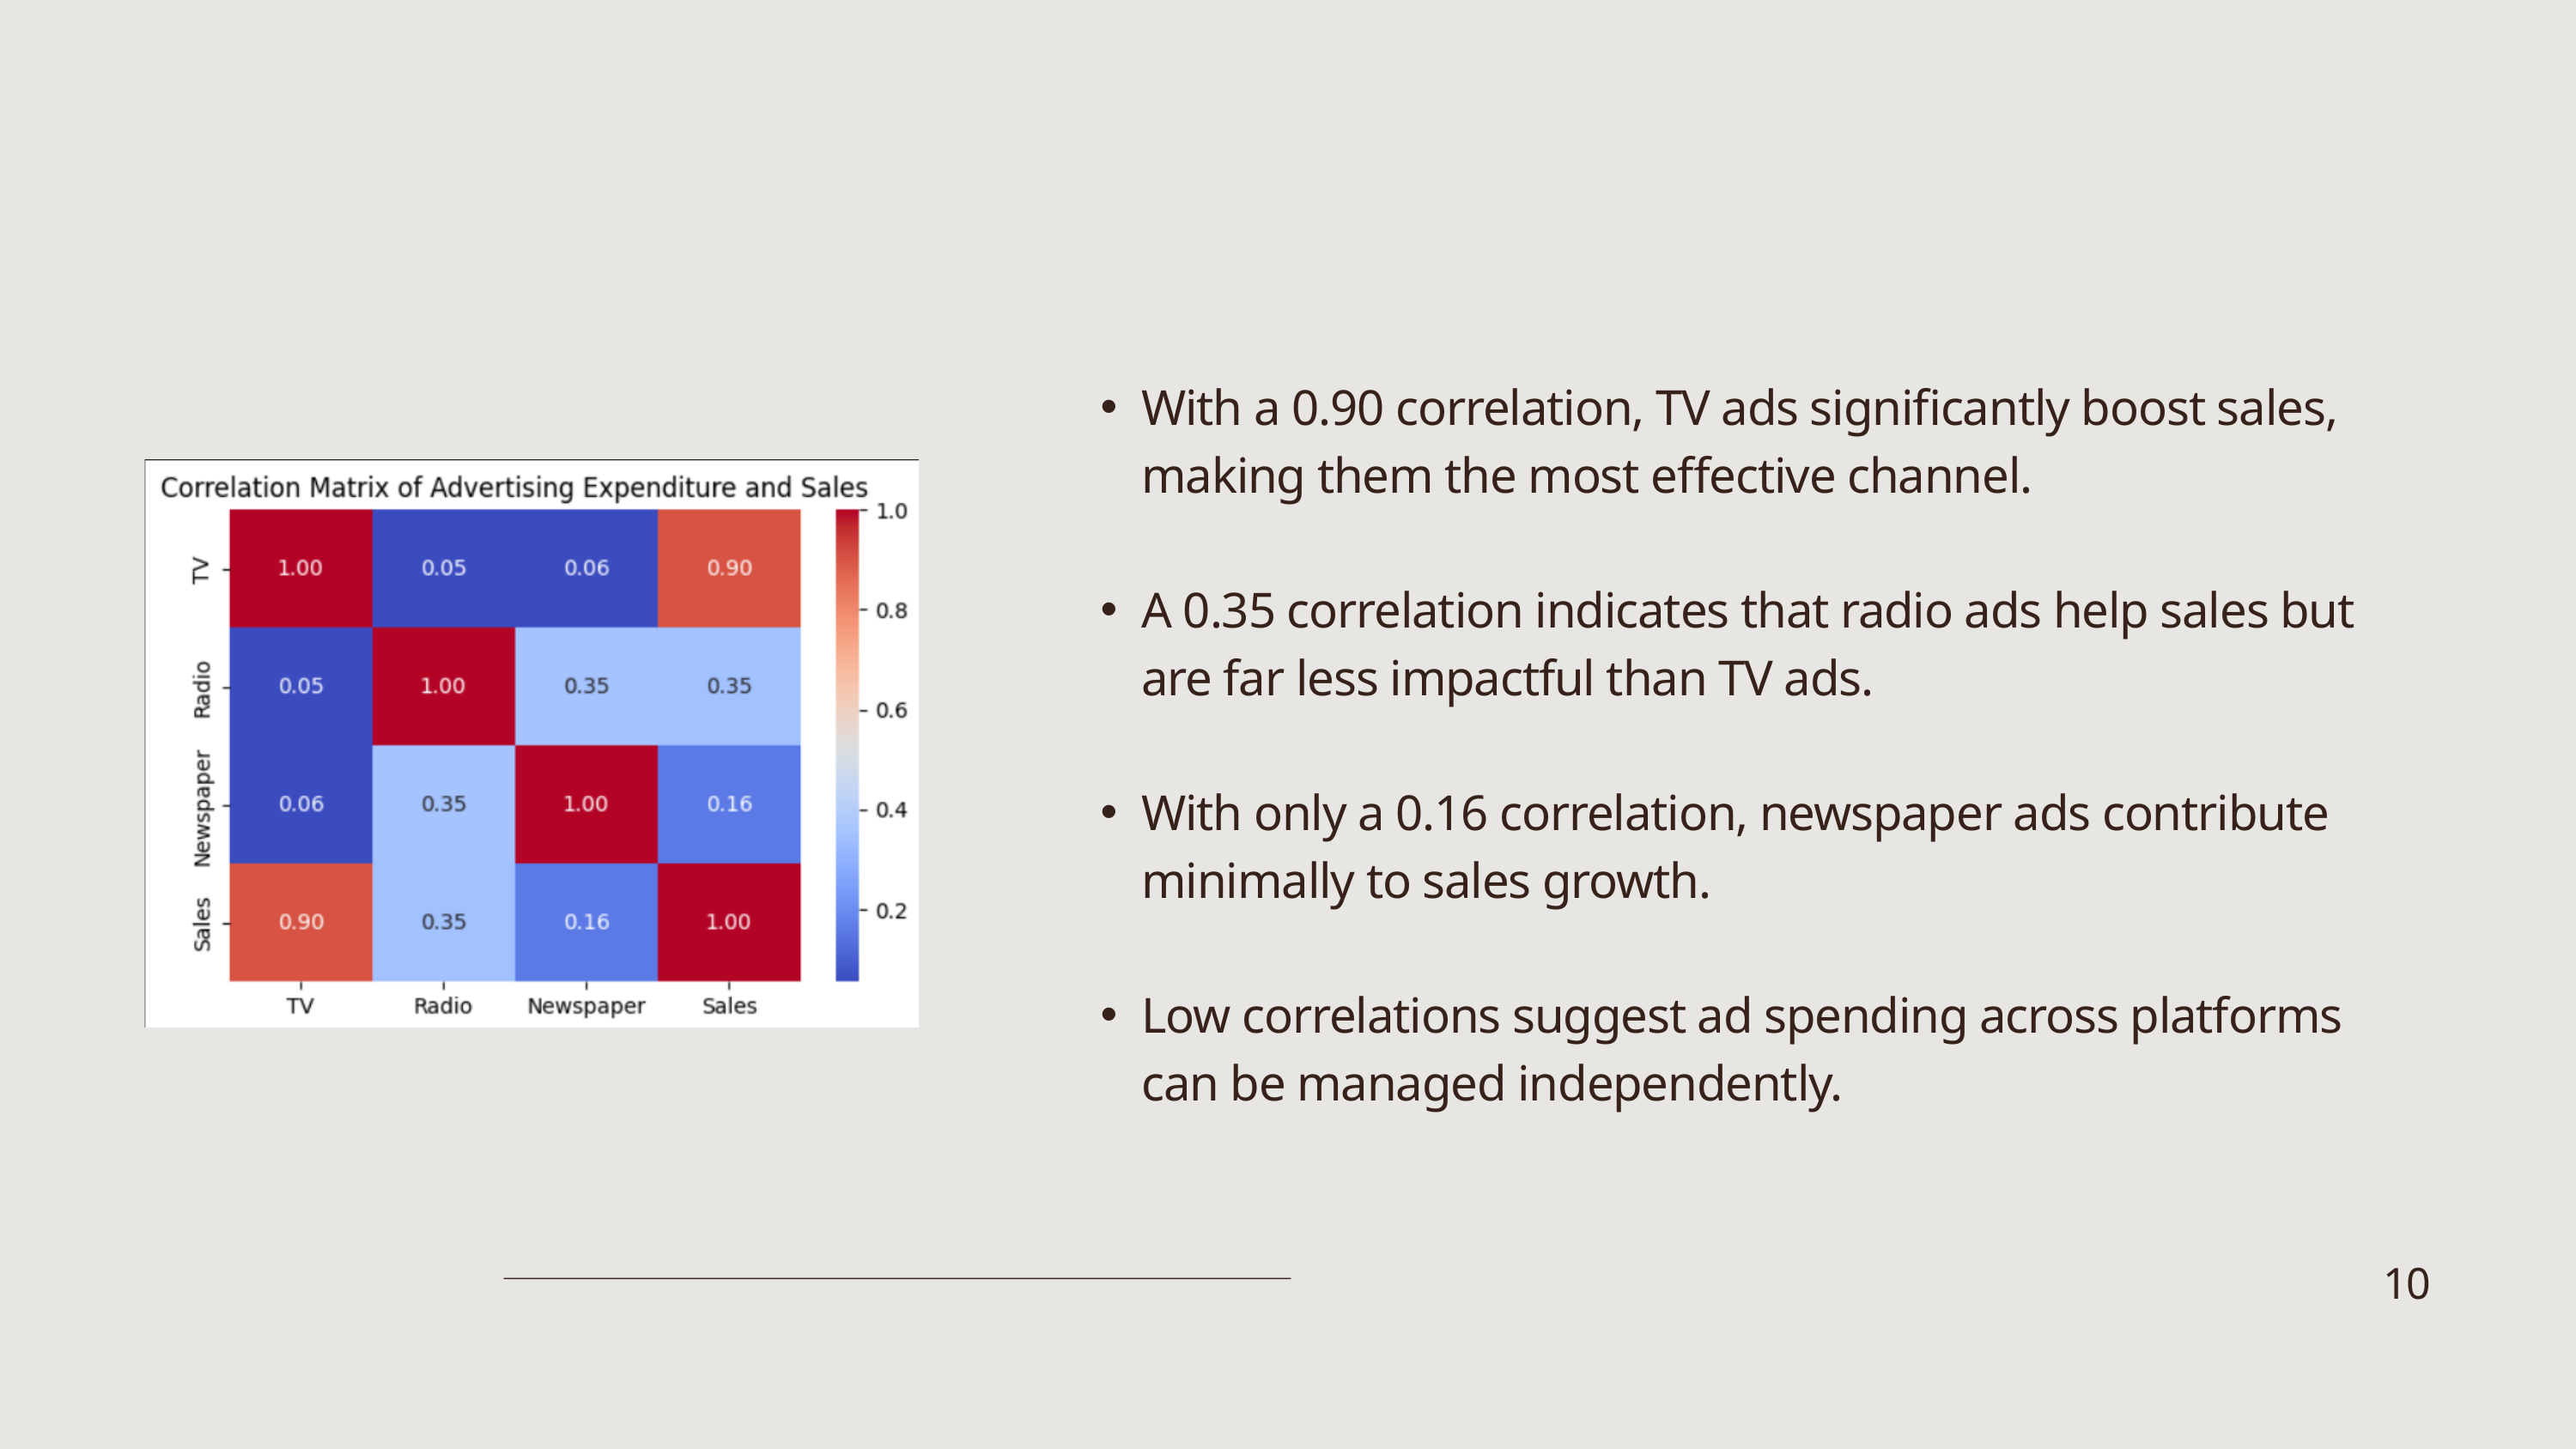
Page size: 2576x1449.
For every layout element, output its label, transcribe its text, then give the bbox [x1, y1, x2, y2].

text_box With a 0.90 correlation, TV ads significantly boost sales, making them the most effective channel. A 0.35 correlation indicates that radio ads help sales but are far less impactful than TV ads. With only a 0.16 correlation, newspaper ads contribute minimally to sales growth. Low correlations suggest ad spending across platforms can be managed independently. [1059, 367, 2363, 1111]
text_box [144, 459, 920, 1028]
text_box 10 [2136, 1247, 2432, 1308]
